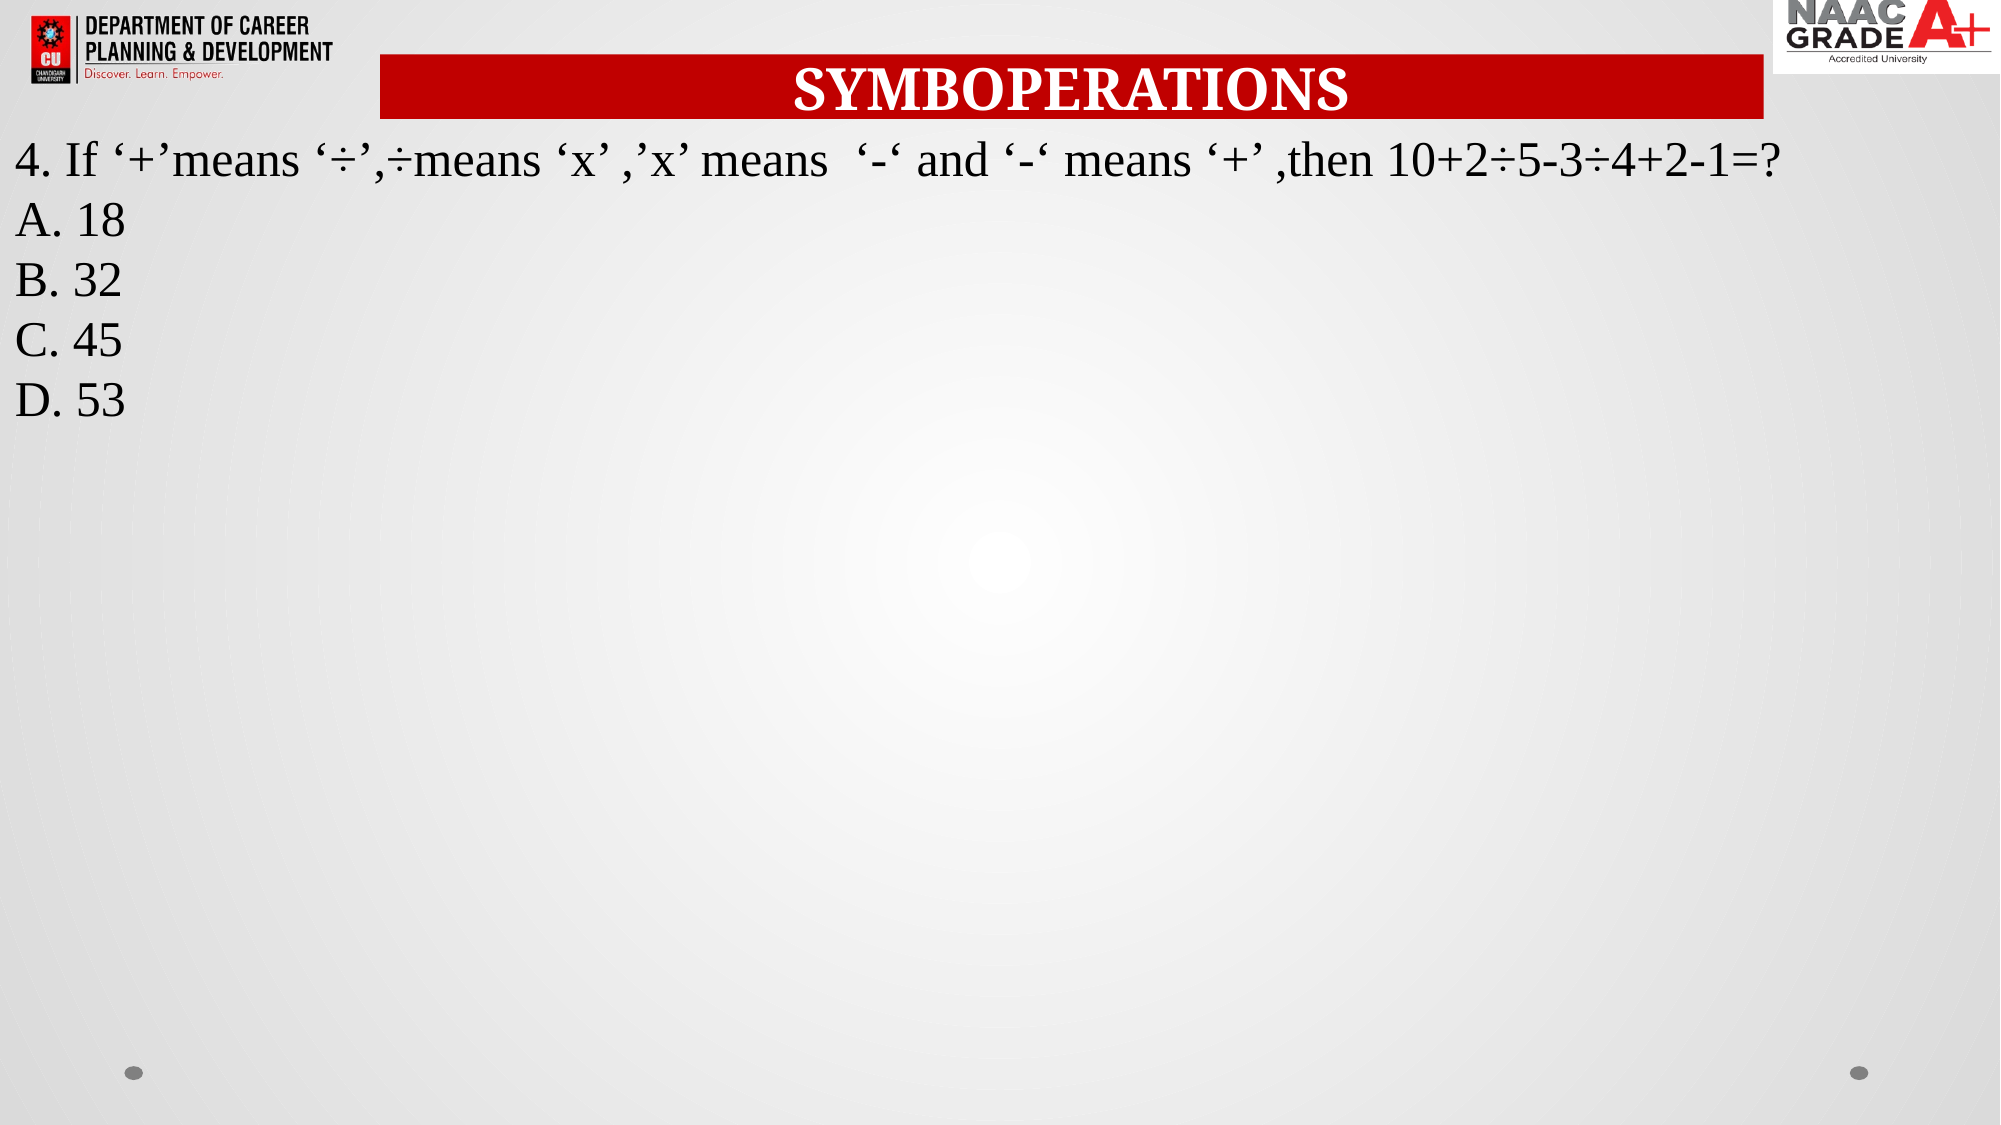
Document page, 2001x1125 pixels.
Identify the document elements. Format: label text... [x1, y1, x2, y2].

text_box SYMBOPERATIONS [378, 52, 1766, 118]
picture [1772, 0, 2000, 74]
text_box 4. If ‘+’means ‘÷’,÷means ‘x’ ,’x’ means ‘-‘ and ‘-‘ means ‘+’ ,then 10+2÷5-3÷4+2-1=? A. 18 B. 32 C. 45 D. 53 [0, 118, 1852, 434]
picture [23, 0, 349, 100]
